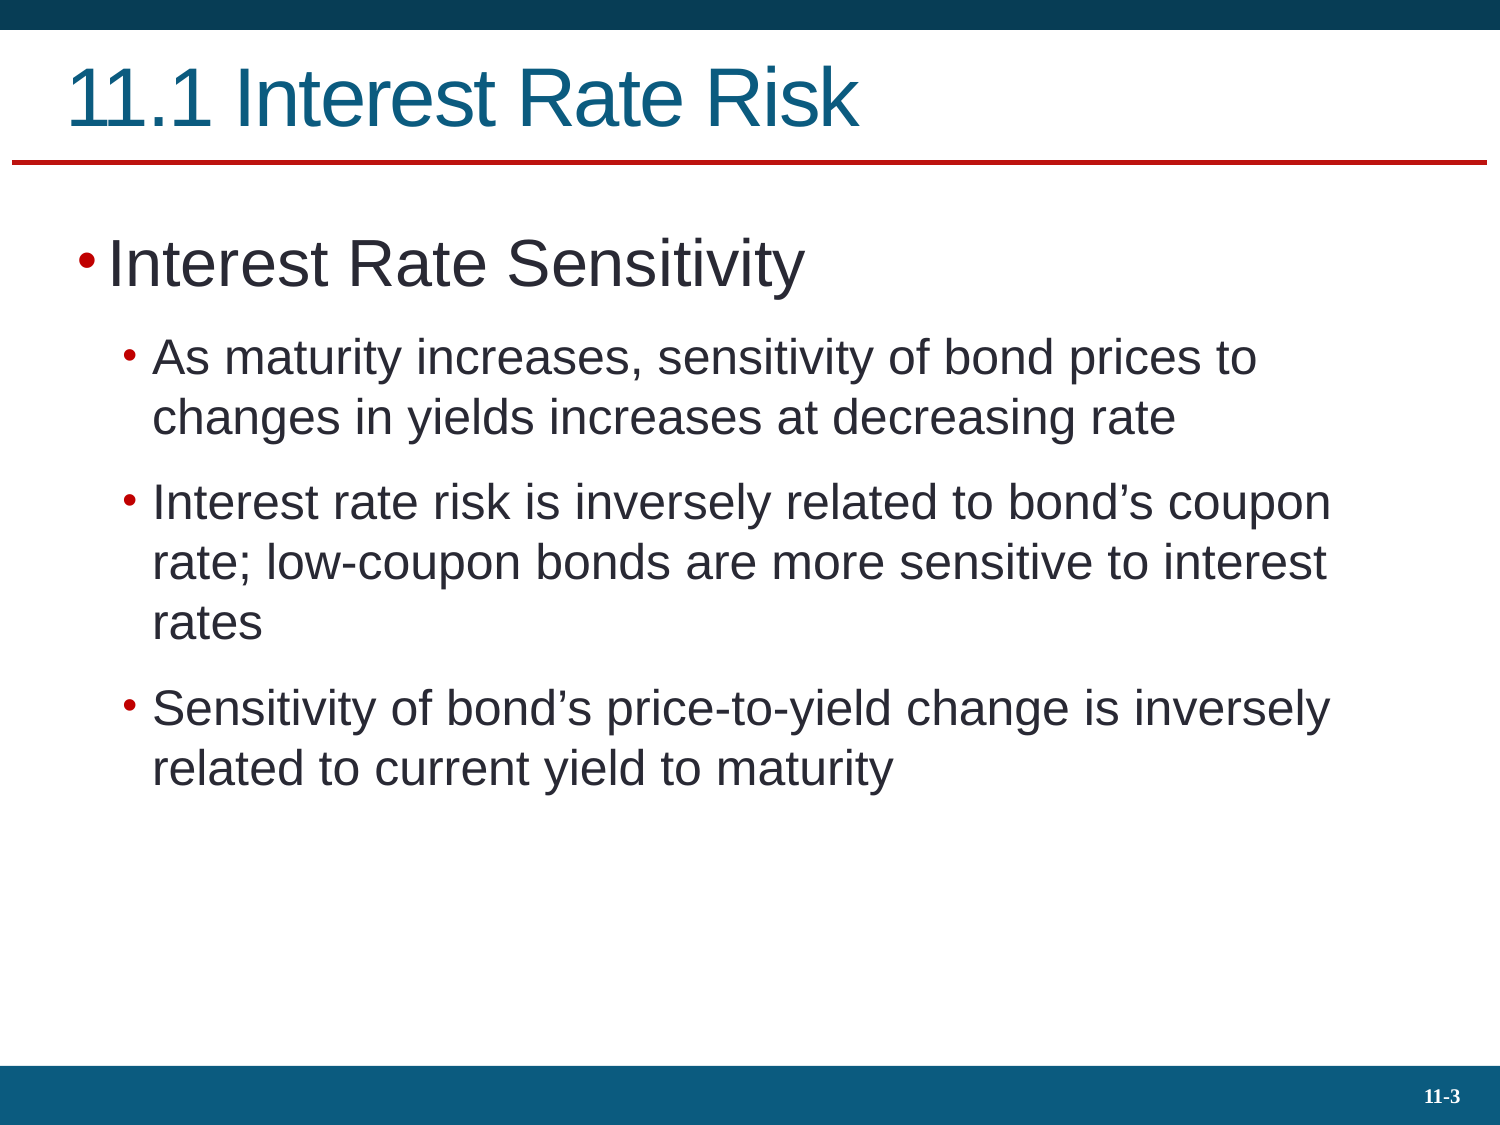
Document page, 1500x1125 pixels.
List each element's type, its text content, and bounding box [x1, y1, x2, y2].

title 11.1 Interest Rate Risk [50, 24, 1453, 163]
text_box Interest Rate Sensitivity As maturity increases, sensitivity of bond prices to changes in yields increases at decreasing rate Interest rate risk is inversely related to bond’s coupon rate; low-coupon bonds are more sensitive to interest rates Sensitivity of bond’s price-to-yield change is inversely related to current yield to maturity [62, 212, 1425, 1000]
